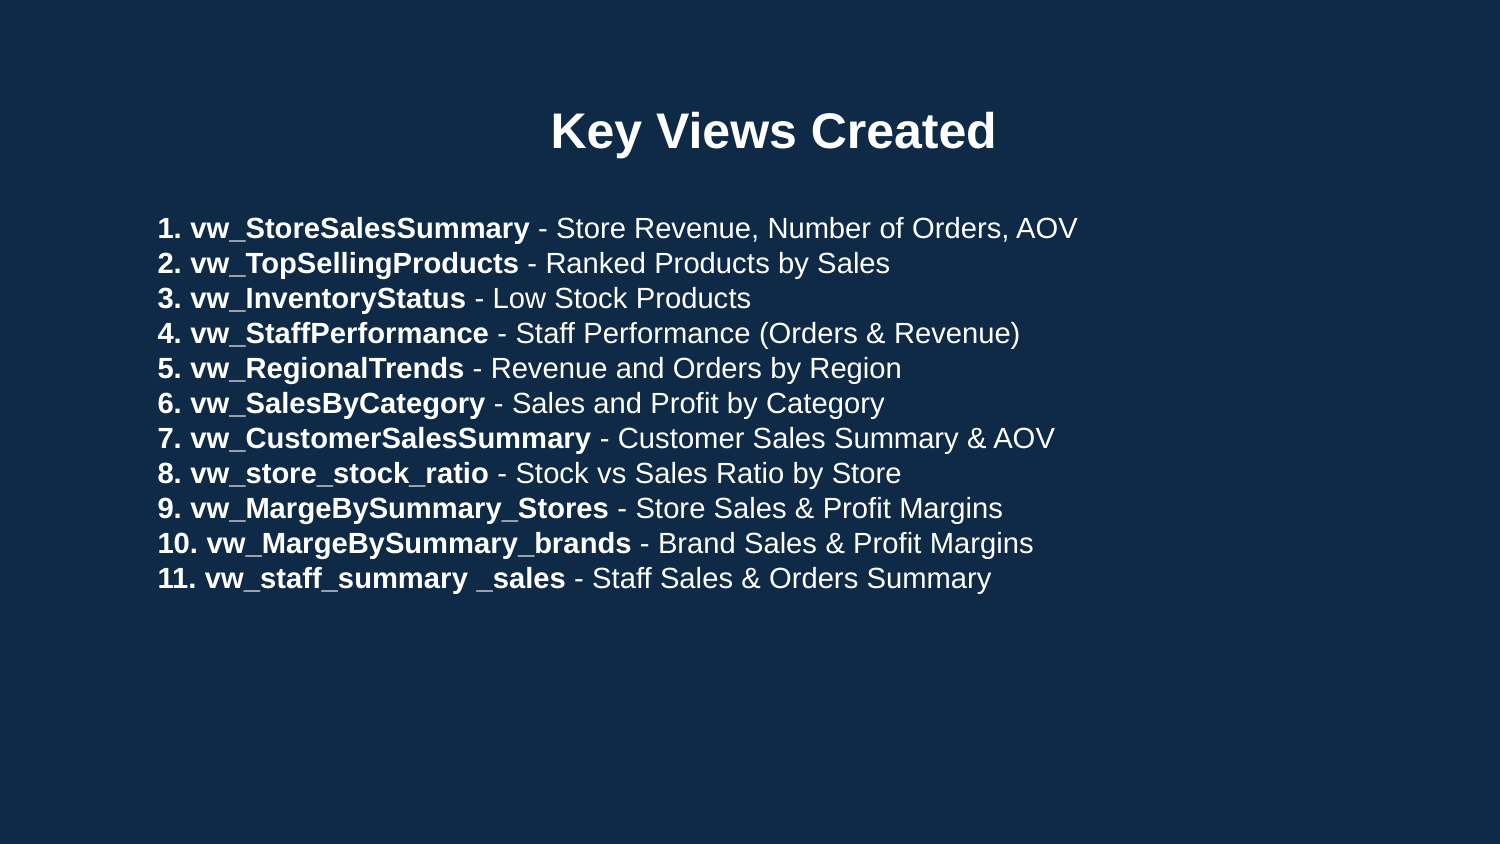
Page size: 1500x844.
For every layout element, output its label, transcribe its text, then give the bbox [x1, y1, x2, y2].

text_box 1. vw_StoreSalesSummary - Store Revenue, Number of Orders, AOV 2. vw_TopSellingProducts - Ranked Products by Sales 3. vw_InventoryStatus - Low Stock Products 4. vw_StaffPerformance - Staff Performance (Orders & Revenue) 5. vw_RegionalTrends - Revenue and Orders by Region 6. vw_SalesByCategory - Sales and Profit by Category 7. vw_CustomerSalesSummary - Customer Sales Summary & AOV 8. vw_store_stock_ratio - Stock vs Sales Ratio by Store 9. vw_MargeBySummary_Stores - Store Sales & Profit Margins 10. vw_MargeBySummary_brands - Brand Sales & Profit Margins 11. vw_staff_summary _sales - Staff Sales & Orders Summary [142, 194, 1406, 760]
title Key Views Created [142, 83, 1406, 163]
